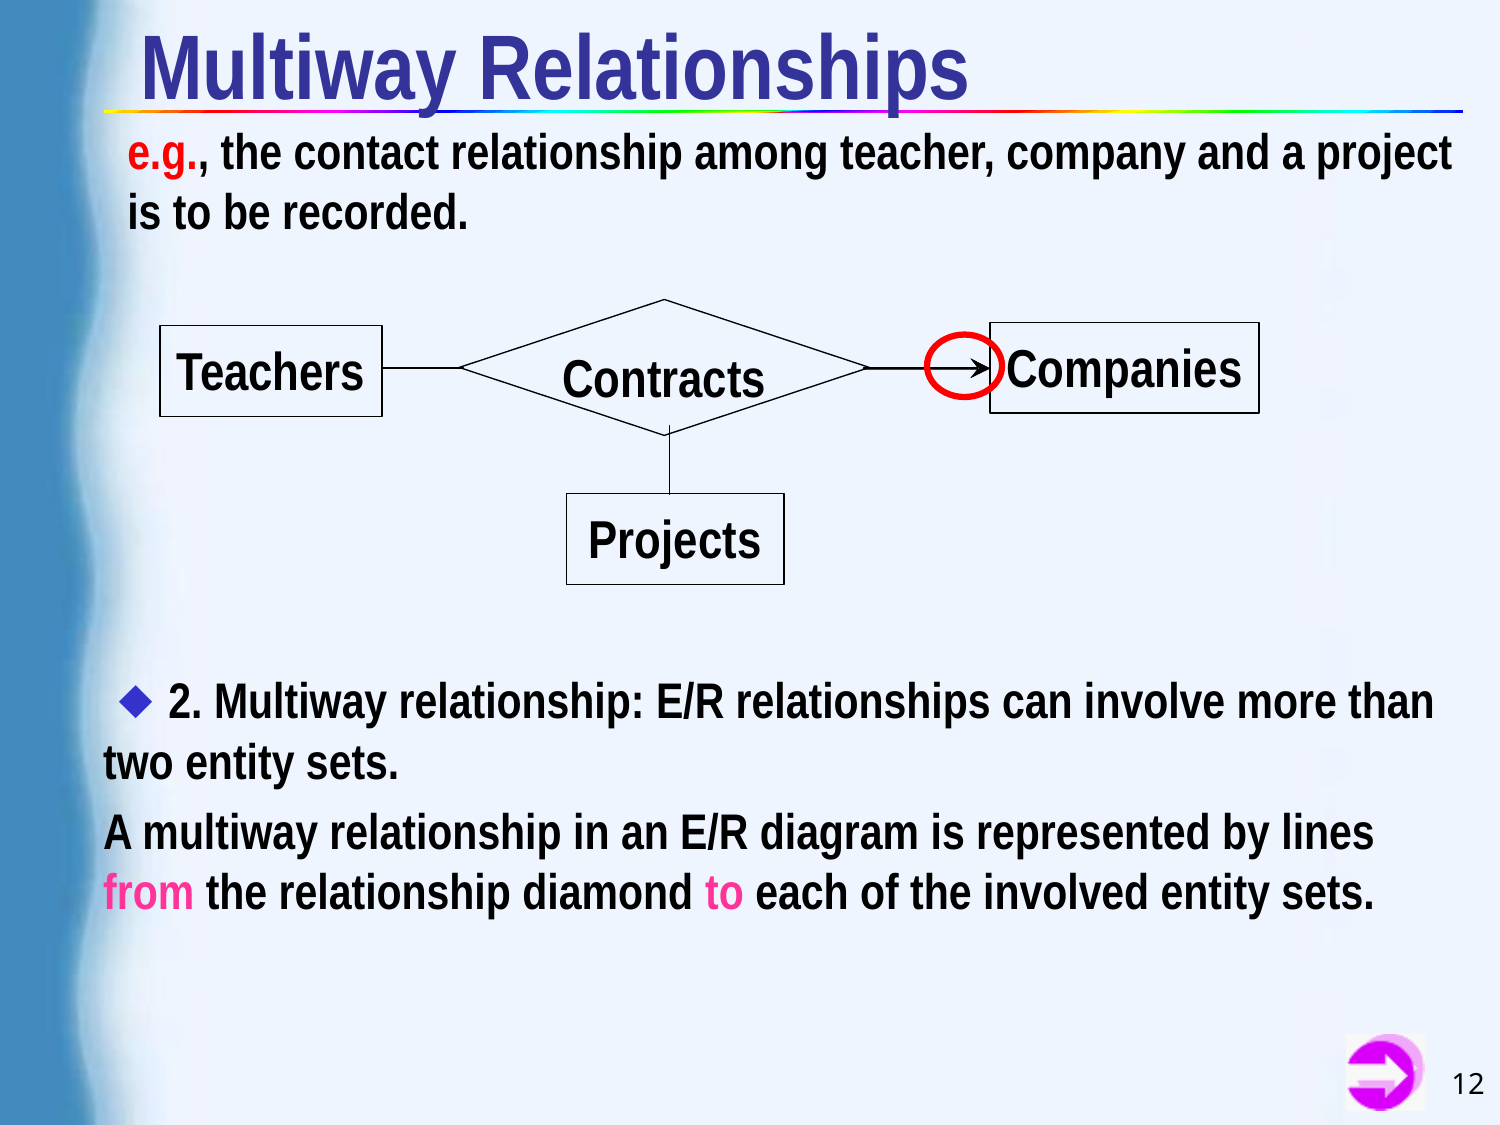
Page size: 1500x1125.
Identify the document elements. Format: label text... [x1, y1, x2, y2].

picture [0, 0, 1500, 1125]
text_box e.g., the contact relationship among teacher, company and a project is to be recorded. [112, 112, 1500, 248]
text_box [158, 297, 1263, 588]
title Multiway Relationships [125, 12, 1404, 112]
text_box ◆2. Multiway relationship: E/R relationships can involve more than two entity sets. A multiway relationship in an E/R diagram is represented by lines from the relationship diamond to each of the involved entity sets. [88, 657, 1472, 927]
slide_number 12 [1429, 1037, 1500, 1113]
